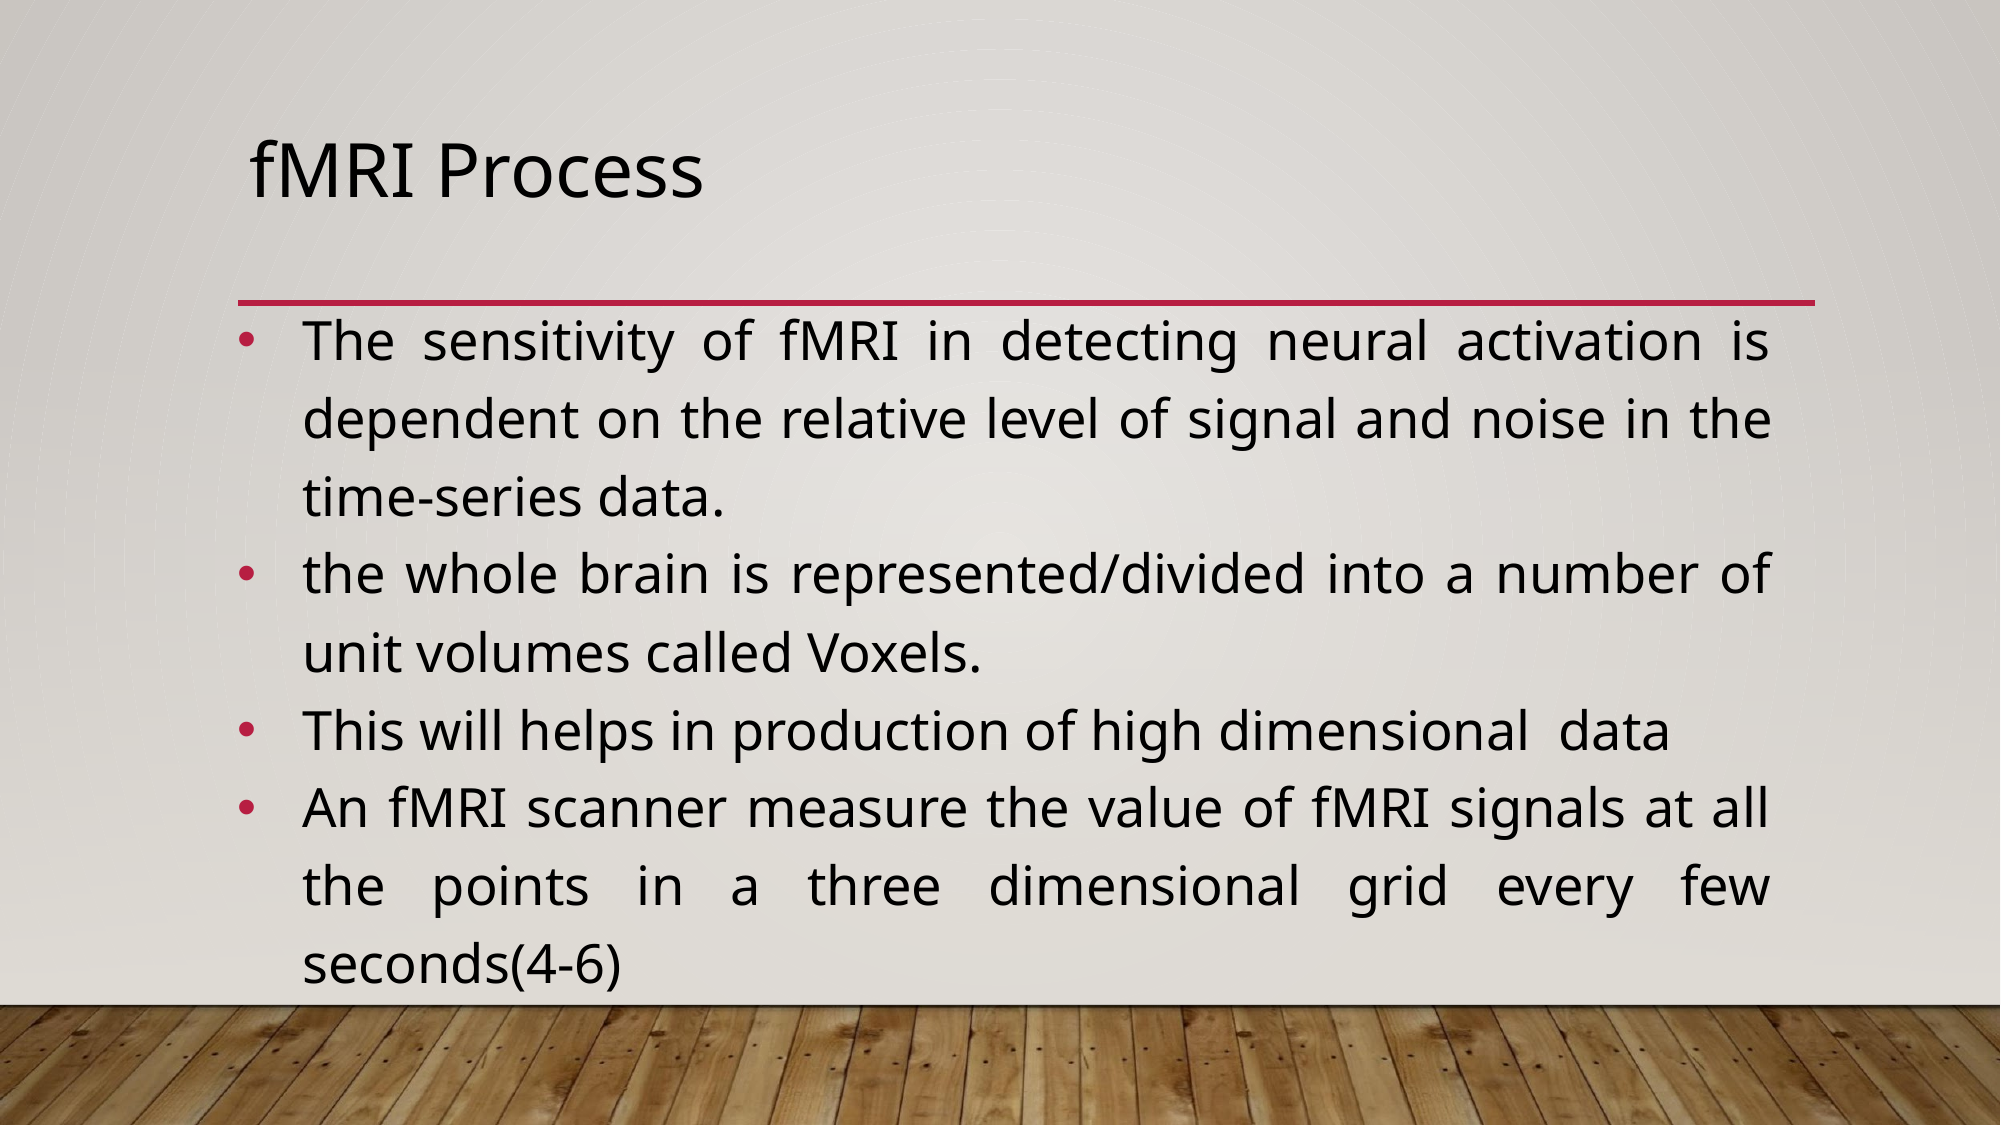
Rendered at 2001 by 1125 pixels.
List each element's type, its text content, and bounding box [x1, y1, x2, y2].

title fMRI Process [235, 117, 1671, 249]
list The sensitivity of fMRI in detecting neural activation is dependent on the relative level of signal and noise in the time-series data. the whole brain is represented/divided into a number of unit volumes called Voxels. This will helps in production of high dimensional data An fMRI scanner measure the value of fMRI signals at all the points in a three dimensional grid every few seconds(4-6) [212, 278, 1788, 999]
picture [0, 1005, 2000, 1125]
